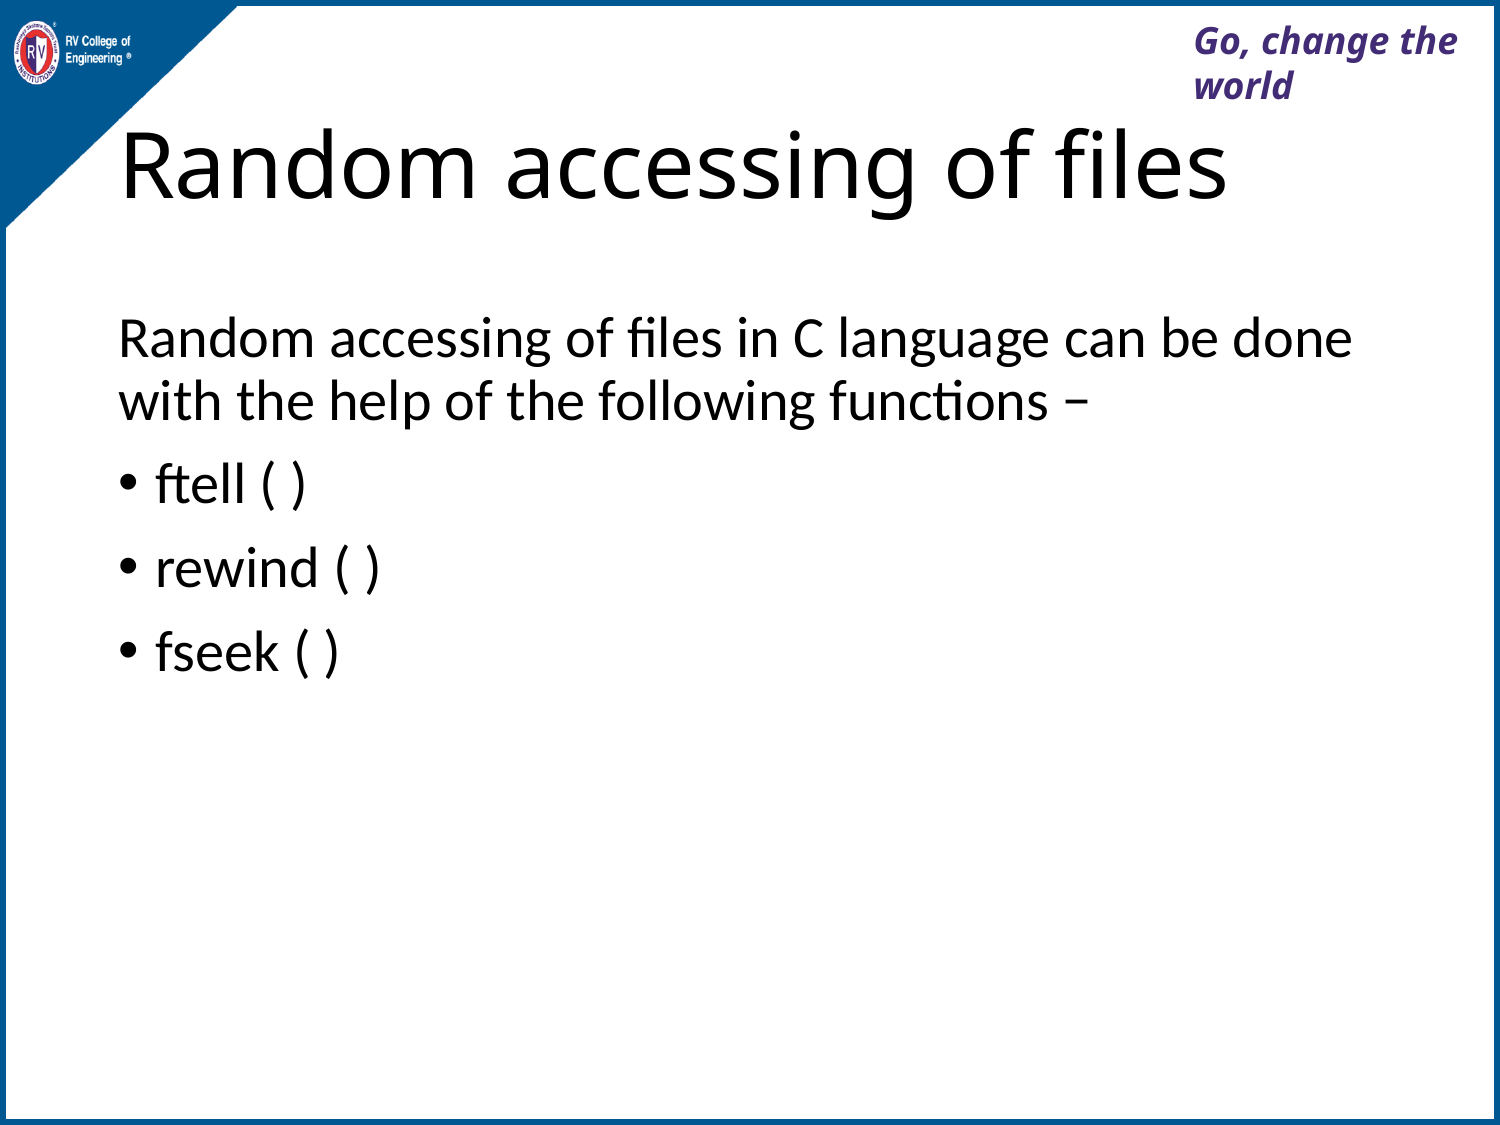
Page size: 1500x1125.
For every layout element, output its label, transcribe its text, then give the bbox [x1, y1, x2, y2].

title Random accessing of files [103, 59, 1397, 278]
picture [1, 6, 237, 232]
list Random accessing of files in C language can be done with the help of the following functions − ftell ( ) rewind ( ) fseek ( ) [103, 299, 1397, 1014]
